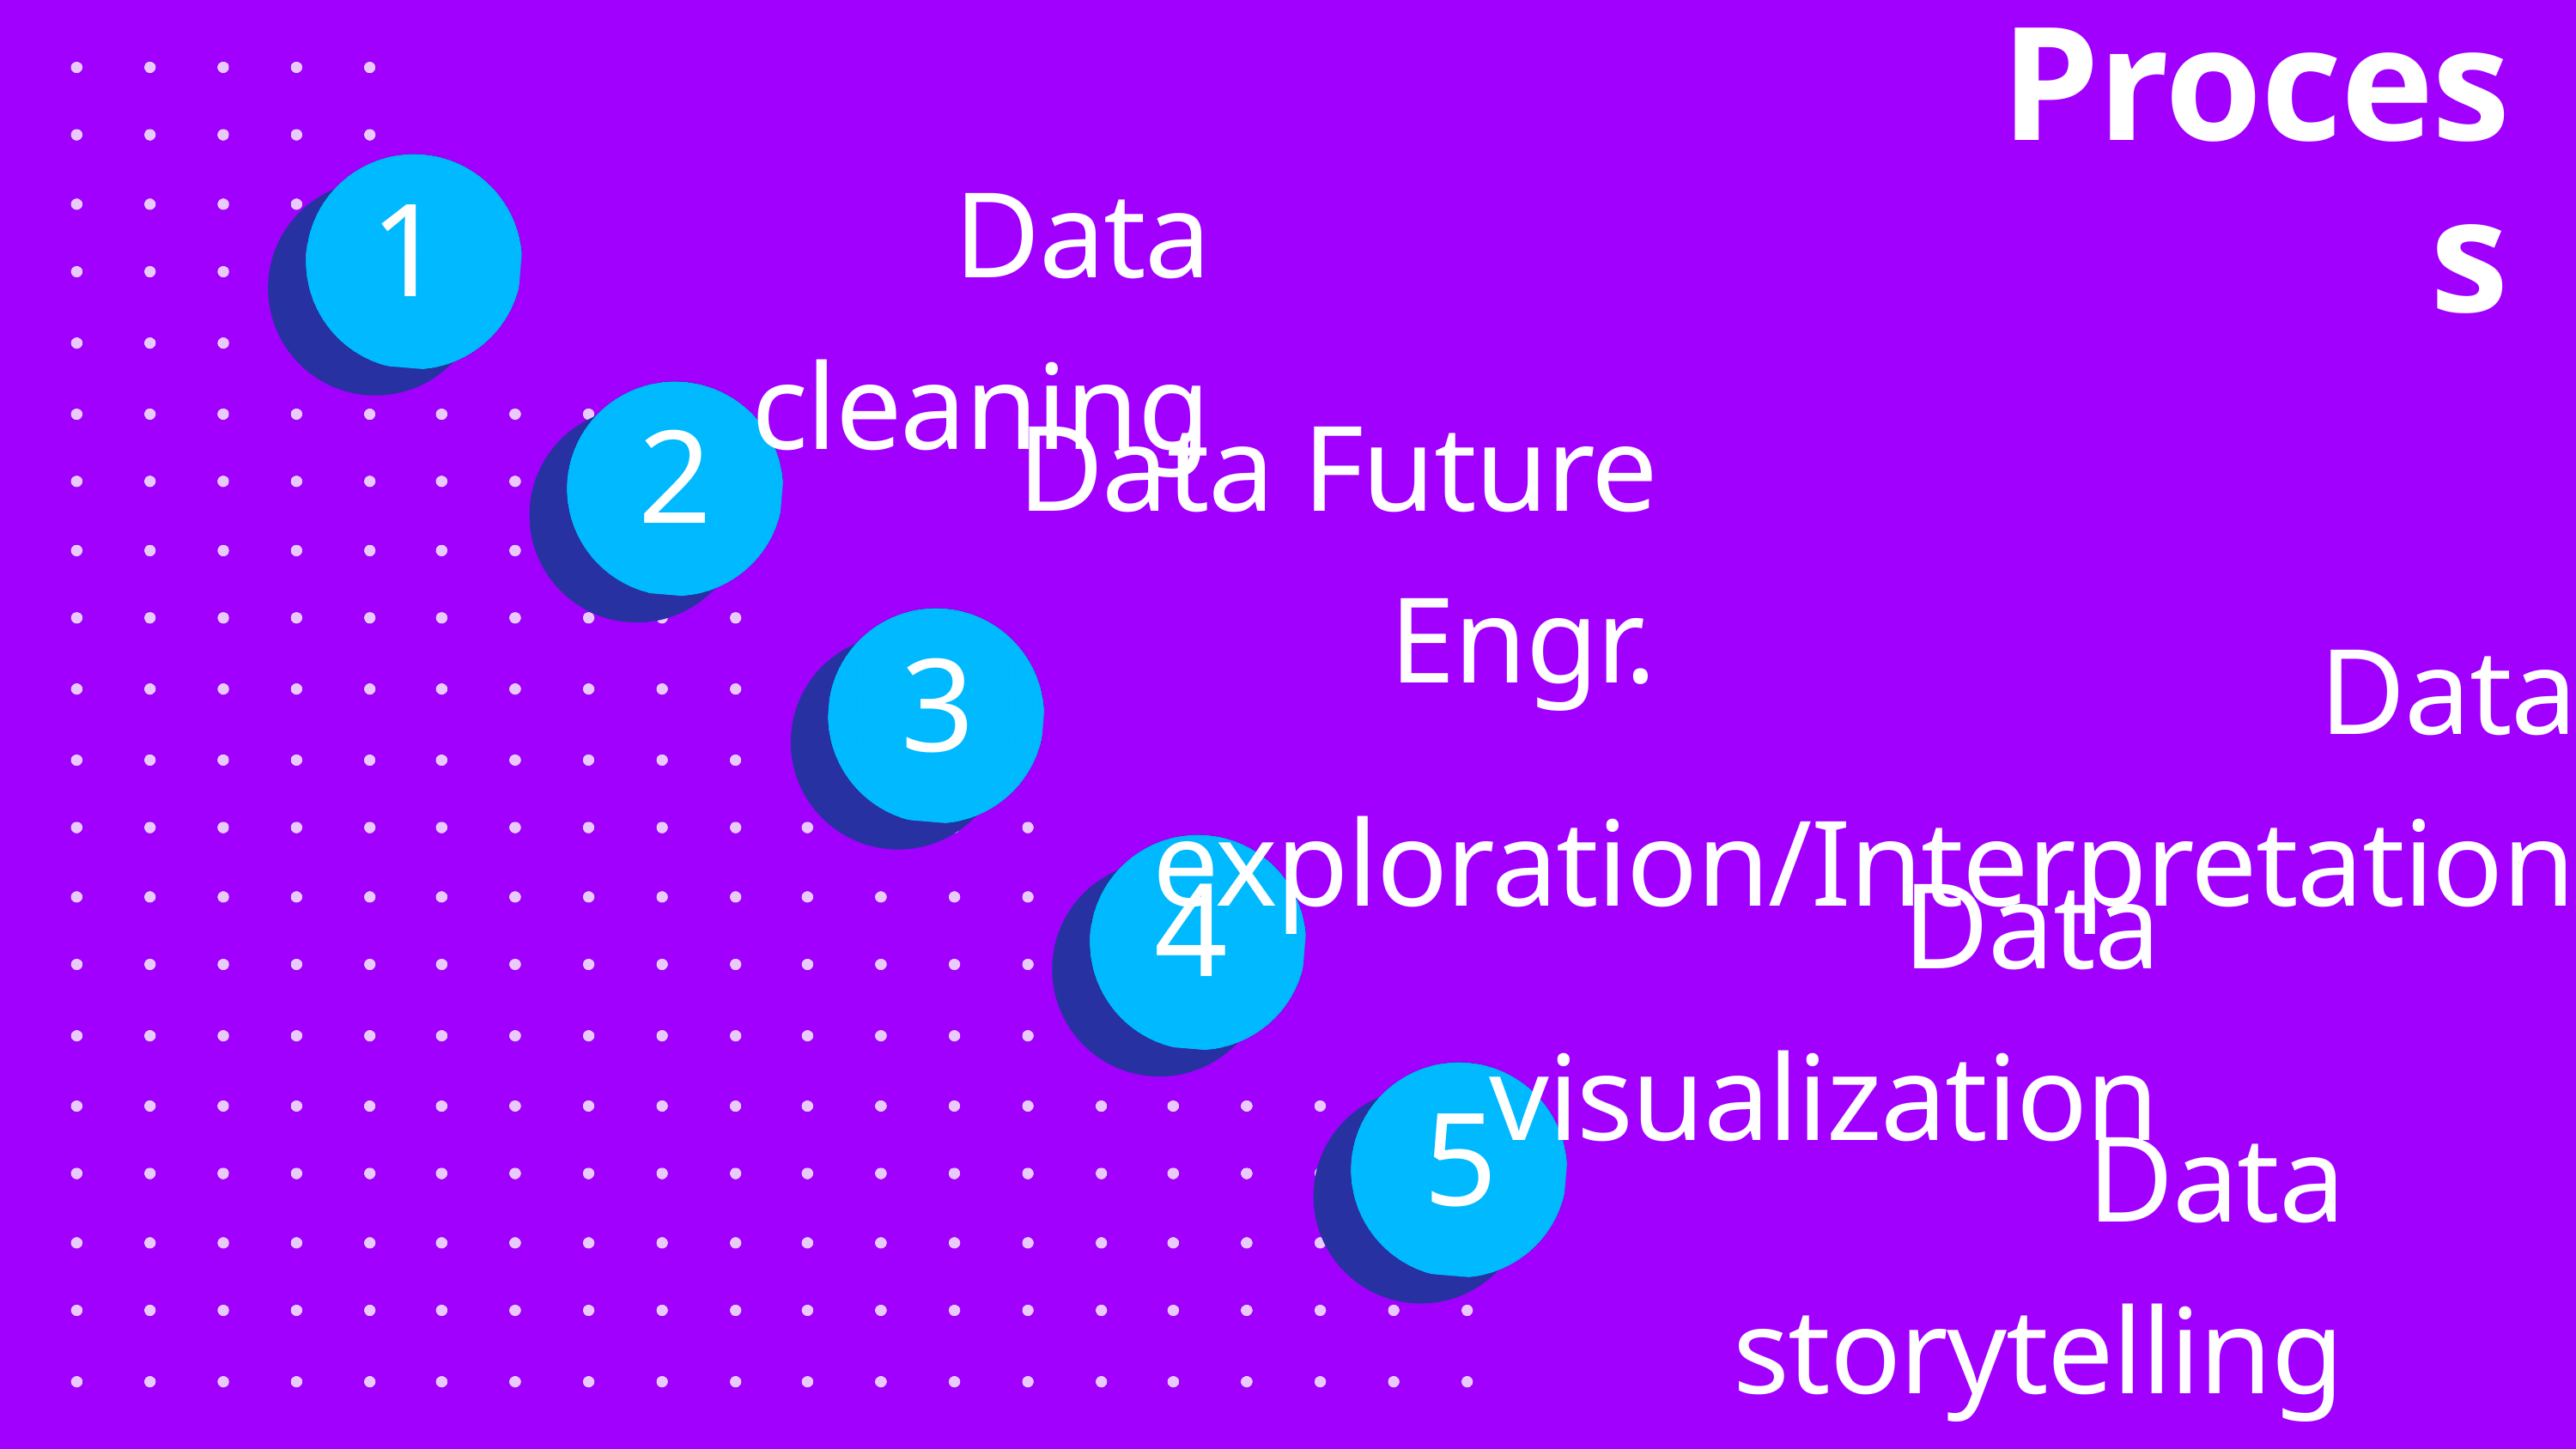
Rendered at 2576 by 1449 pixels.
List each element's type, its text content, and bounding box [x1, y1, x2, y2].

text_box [529, 371, 792, 623]
text_box Data Future Engr. [1480, 362, 1657, 586]
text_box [790, 598, 1053, 850]
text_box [267, 144, 530, 396]
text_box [62, 57, 1478, 1392]
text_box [1052, 825, 1314, 1077]
text_box Data exploration/Interpretation [1480, 586, 2576, 931]
text_box Process [1991, 0, 2509, 343]
text_box Data storytelling [1574, 1074, 2344, 1418]
text_box Data visualization [1480, 820, 2160, 1074]
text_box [1313, 1052, 1576, 1304]
